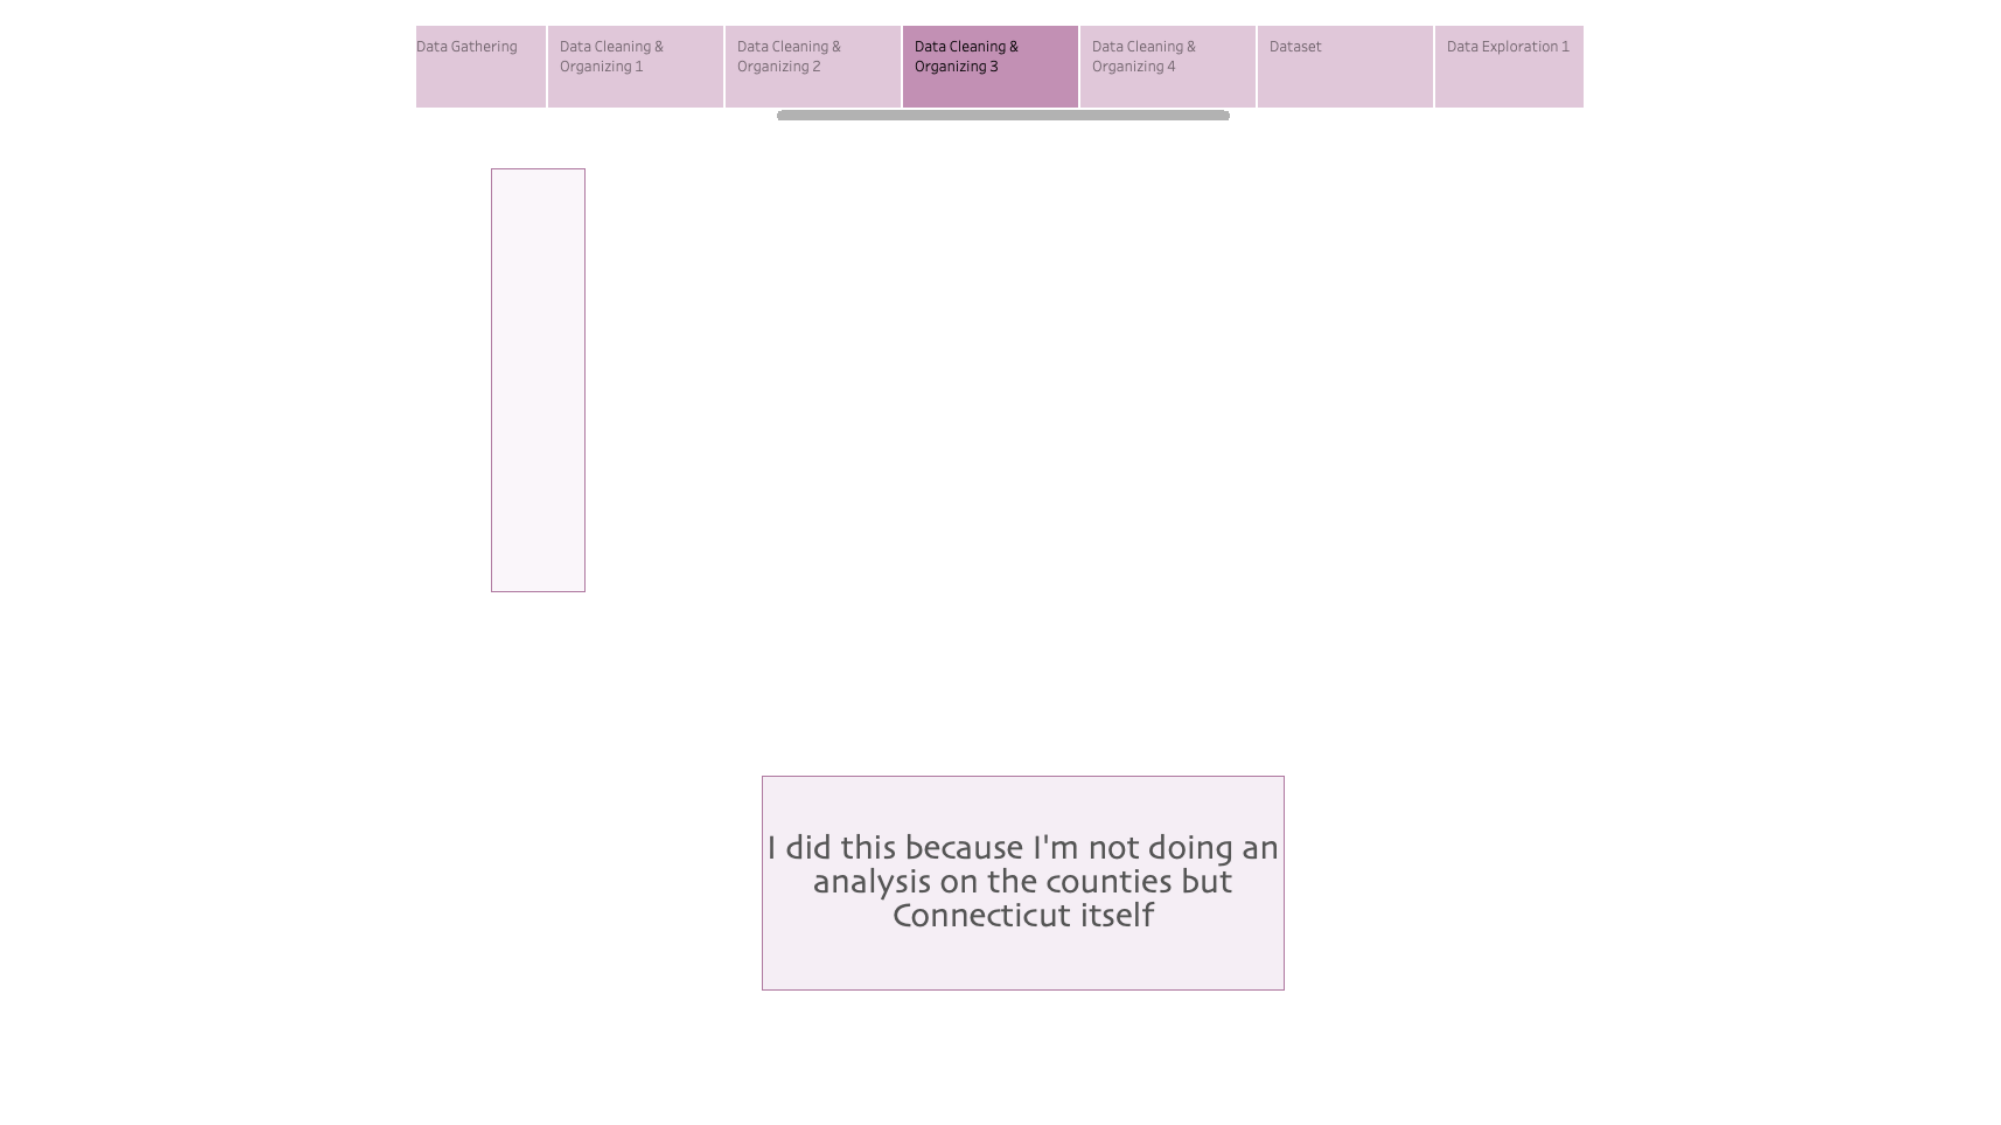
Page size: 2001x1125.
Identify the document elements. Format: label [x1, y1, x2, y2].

picture [407, 0, 1593, 1125]
